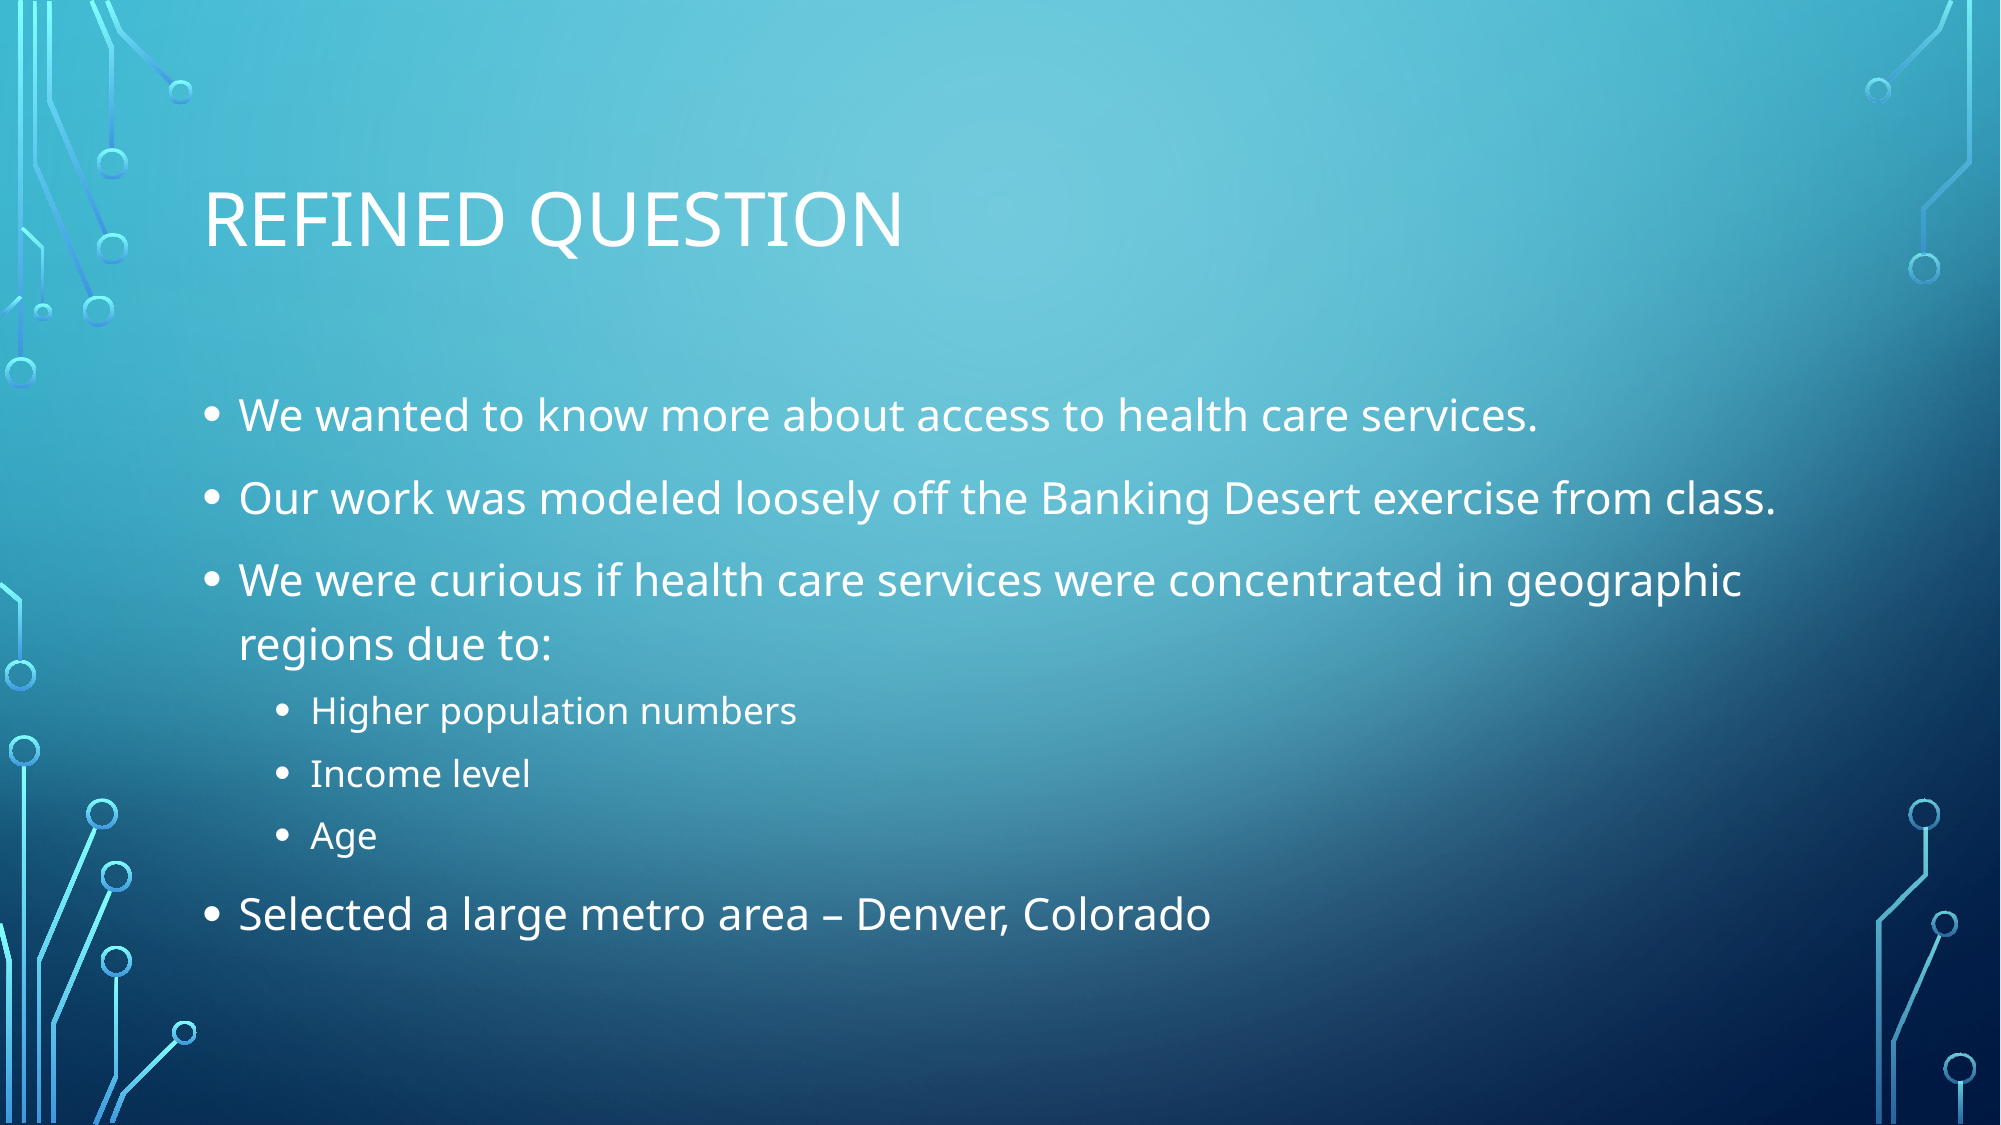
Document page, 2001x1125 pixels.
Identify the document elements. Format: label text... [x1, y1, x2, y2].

list We wanted to know more about access to health care services. Our work was modeled loosely off the Banking Desert exercise from class. We were curious if health care services were concentrated in geographic regions due to: Higher population numbers Income level Age Selected a large metro area – Denver, Colorado [187, 369, 1813, 950]
title Refined Question [187, 101, 1813, 344]
